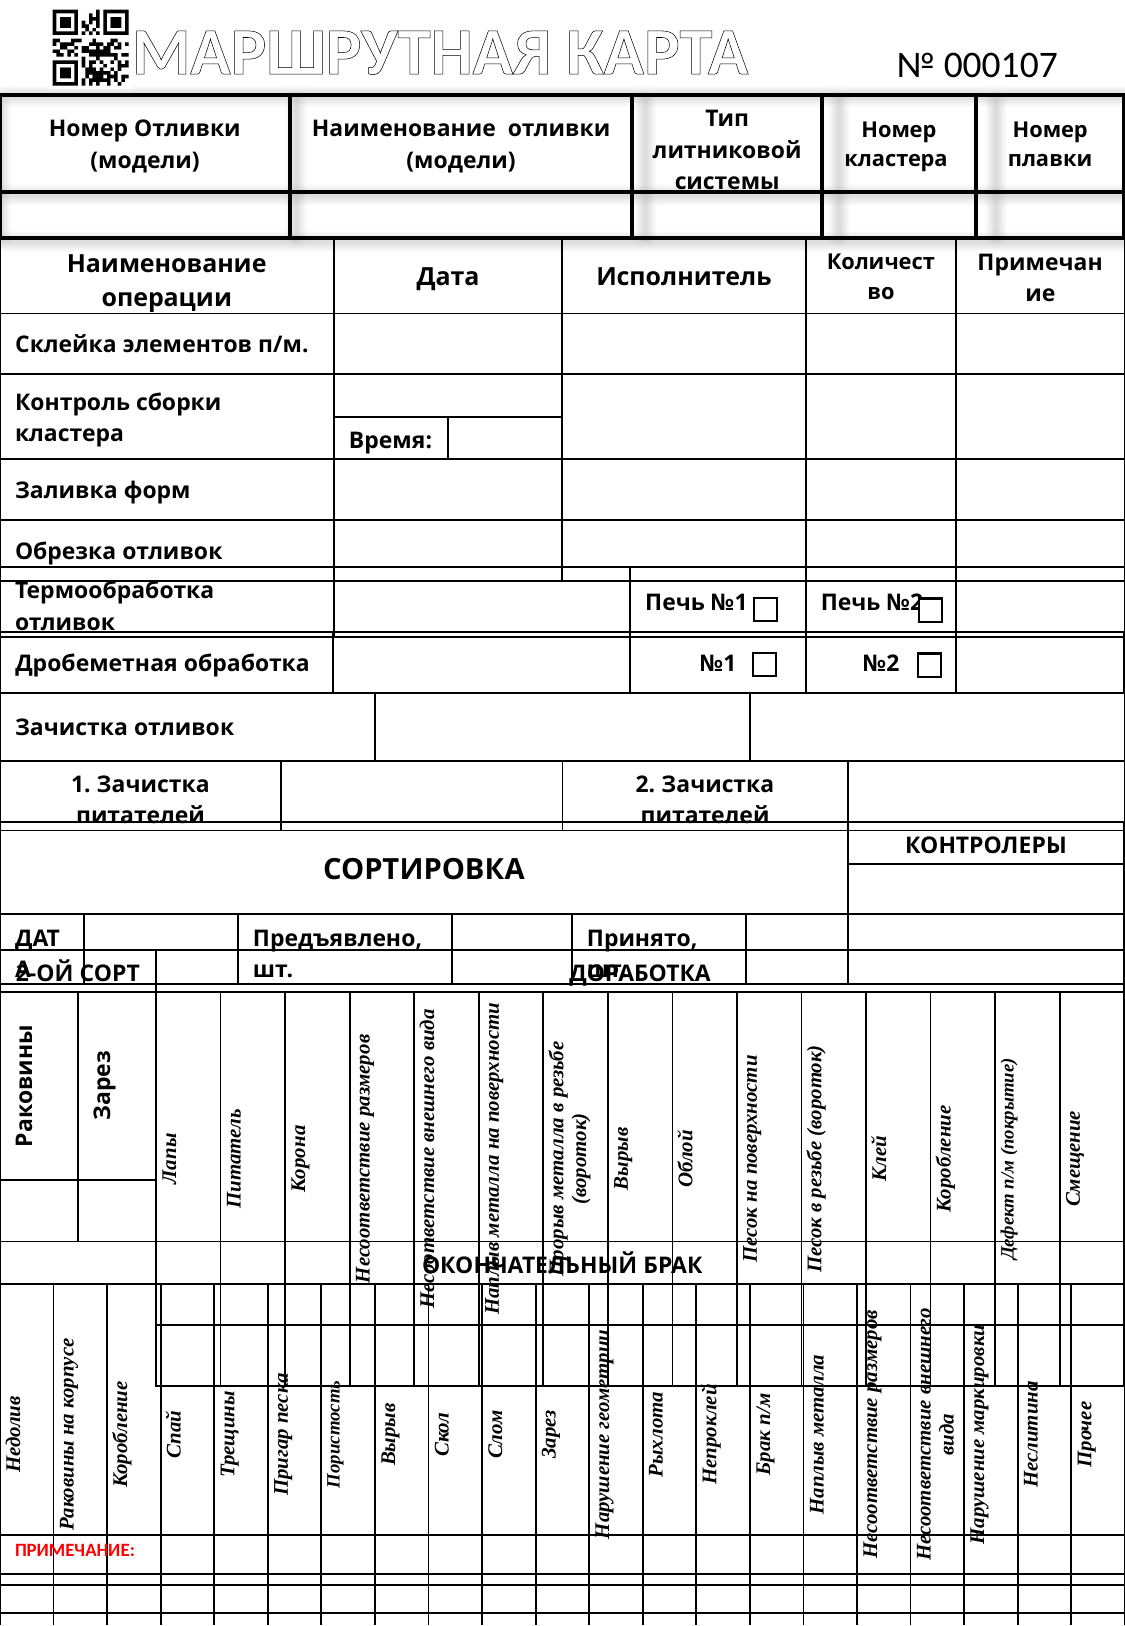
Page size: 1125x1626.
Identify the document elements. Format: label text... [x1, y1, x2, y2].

table_cell Нарушение геометрии [590, 1285, 642, 1534]
table_cell [162, 1614, 213, 1625]
table_header Количество [807, 239, 955, 313]
table_cell [807, 375, 955, 458]
table_cell [697, 1614, 749, 1625]
table_cell [2, 194, 288, 236]
table_cell [965, 1614, 1017, 1625]
table_cell Брак п/м [751, 1285, 803, 1534]
table_cell Вырыв [609, 993, 672, 1241]
table_cell [85, 915, 237, 983]
table_header Дробеметная обработка [1, 633, 332, 692]
text_box МАРШРУТНАЯ КАРТА [116, 0, 764, 87]
table_cell Корона [286, 993, 349, 1241]
table_cell [1072, 1614, 1124, 1625]
table_cell [563, 375, 805, 458]
table_header Тип литниковой системы [634, 97, 820, 190]
table_cell Зарез [79, 993, 155, 1179]
table_cell Коробление [108, 1285, 160, 1534]
table_cell [957, 314, 1124, 373]
table_cell Раковины на корпусе [54, 1285, 106, 1534]
table_cell Несоответствие внешнего вида [415, 993, 478, 1241]
table_header ПРИМЕЧАНИЕ: [1, 1536, 1124, 1573]
table_cell [978, 194, 1122, 236]
table_cell Пористость [322, 1285, 374, 1534]
table_header 2. Зачистка питателей [563, 762, 847, 821]
table_cell [335, 460, 561, 519]
table_cell [453, 915, 571, 983]
table_cell [335, 375, 561, 416]
table_cell [957, 521, 1124, 566]
table_cell [849, 915, 1123, 983]
table_header Наименование отливки (модели) [292, 97, 630, 190]
table_cell Принято, шт. [573, 915, 745, 983]
table_cell Лапы [157, 993, 220, 1241]
table_cell Заливка форм [1, 460, 333, 519]
table_header [334, 633, 629, 692]
table_cell Прорыв металла в резьбе (вороток) [544, 993, 607, 1241]
table_cell Непроклей [697, 1285, 749, 1534]
table_cell [957, 375, 1124, 458]
table_cell [849, 865, 1123, 913]
table_cell Наплыв металла на поверхности [480, 993, 542, 1241]
table_cell [376, 1614, 428, 1625]
table_header [751, 694, 1124, 760]
table_cell Дефект п/м (покрытие) [996, 993, 1059, 1241]
table_cell [269, 1614, 320, 1625]
table_cell [79, 1181, 155, 1241]
table_cell [807, 460, 955, 519]
table_header Зачистка отливок [1, 694, 374, 760]
table_header [282, 762, 562, 821]
table_header №2 [807, 633, 955, 692]
table_header Наименование операции [1, 239, 333, 313]
picture [49, 6, 132, 89]
table_cell [804, 1614, 856, 1625]
table_header Примечание [957, 239, 1124, 313]
table_cell Раковины [1, 993, 77, 1179]
table_cell Облой [673, 993, 736, 1241]
table_cell [634, 194, 820, 236]
table_cell [449, 418, 561, 458]
table_cell Несоответствие размеров [351, 993, 413, 1241]
table_cell Питатель [221, 993, 284, 1241]
table_cell [335, 521, 561, 566]
table_cell Несоответствие внешнего вида [911, 1285, 963, 1534]
table_cell [1, 1575, 1124, 1612]
table_header ОКОНЧАТЕЛЬНЫЙ БРАК [1, 1242, 1124, 1283]
table_header КОНТРОЛЕРЫ [849, 823, 1123, 863]
table_header Номер плавки [978, 97, 1122, 190]
table_header Дата [335, 239, 561, 313]
table_header [957, 568, 1124, 631]
table_cell [108, 1614, 160, 1625]
table_cell [858, 1614, 910, 1625]
table_cell [335, 314, 561, 373]
table_cell Коробление [931, 993, 994, 1241]
table_cell Спай [162, 1285, 213, 1534]
table_cell [537, 1614, 588, 1625]
table_cell [54, 1614, 106, 1625]
table_cell Рыхлота [644, 1285, 695, 1534]
table_cell [322, 1614, 374, 1625]
table_cell [483, 1614, 535, 1625]
table_header №1 [631, 633, 805, 692]
table_cell [590, 1614, 642, 1625]
table_cell Наплыв металла [804, 1285, 856, 1534]
table_cell Контроль сборки кластера [1, 375, 333, 458]
table_cell [1, 1614, 53, 1625]
table_cell Прочее [1072, 1285, 1124, 1534]
table_cell Трещины [215, 1285, 267, 1534]
table_cell [563, 460, 805, 519]
table_cell Клей [867, 993, 930, 1241]
table_cell Несоответствие размеров [858, 1285, 910, 1534]
table_cell Песок на поверхности [738, 993, 801, 1241]
table_cell Скол [429, 1285, 481, 1534]
table_cell Время: [335, 418, 447, 458]
table_header 2-ОЙ СОРТ [1, 985, 155, 991]
table_header [849, 762, 1124, 821]
table_cell Недолив [1, 1285, 53, 1534]
table_cell Склейка элементов п/м. [1, 314, 333, 373]
table_cell [807, 521, 955, 566]
table_cell Смещение [1061, 993, 1123, 1241]
table_cell Нарушение маркировки [965, 1285, 1017, 1534]
table_header [335, 568, 629, 631]
table_cell [911, 1614, 963, 1625]
table_cell [824, 194, 974, 236]
table_header ДОРАБОТКА [157, 985, 1123, 991]
table_cell [751, 1614, 803, 1625]
table_cell Обрезка отливок [1, 521, 333, 566]
table_header Печь №2 [807, 568, 955, 631]
table_cell [563, 314, 805, 373]
table_header Термообработка отливок [1, 568, 333, 631]
table_header [376, 694, 749, 760]
table_cell Неслитина [1019, 1285, 1070, 1534]
table_header Номер кластера [824, 97, 974, 190]
table_cell [215, 1614, 267, 1625]
table_cell [807, 314, 955, 373]
table_cell Зарез [537, 1285, 588, 1534]
table_cell [429, 1614, 481, 1625]
table_header [957, 633, 1123, 692]
table_cell [292, 194, 630, 236]
table_cell [747, 915, 847, 983]
table_header Печь №1 [631, 568, 805, 631]
table_cell [1, 1181, 77, 1241]
table_header Исполнитель [563, 239, 805, 313]
table_header Номер Отливки (модели) [2, 97, 288, 190]
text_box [752, 597, 943, 678]
table_cell [957, 460, 1124, 519]
table_cell Пригар песка [269, 1285, 320, 1534]
table_cell [563, 521, 805, 566]
table_cell Песок в резьбе (вороток) [802, 993, 865, 1241]
table_header СОРТИРОВКА [1, 823, 847, 913]
table_cell [644, 1614, 695, 1625]
table_cell ДАТА [1, 915, 83, 983]
table_cell [1019, 1614, 1070, 1625]
text_box № 000107 [881, 32, 1073, 93]
table_header 1. Зачистка питателей [1, 762, 280, 821]
table_cell Слом [483, 1285, 535, 1534]
table_cell Вырыв [376, 1285, 428, 1534]
table_cell Предъявлено, шт. [239, 915, 451, 983]
